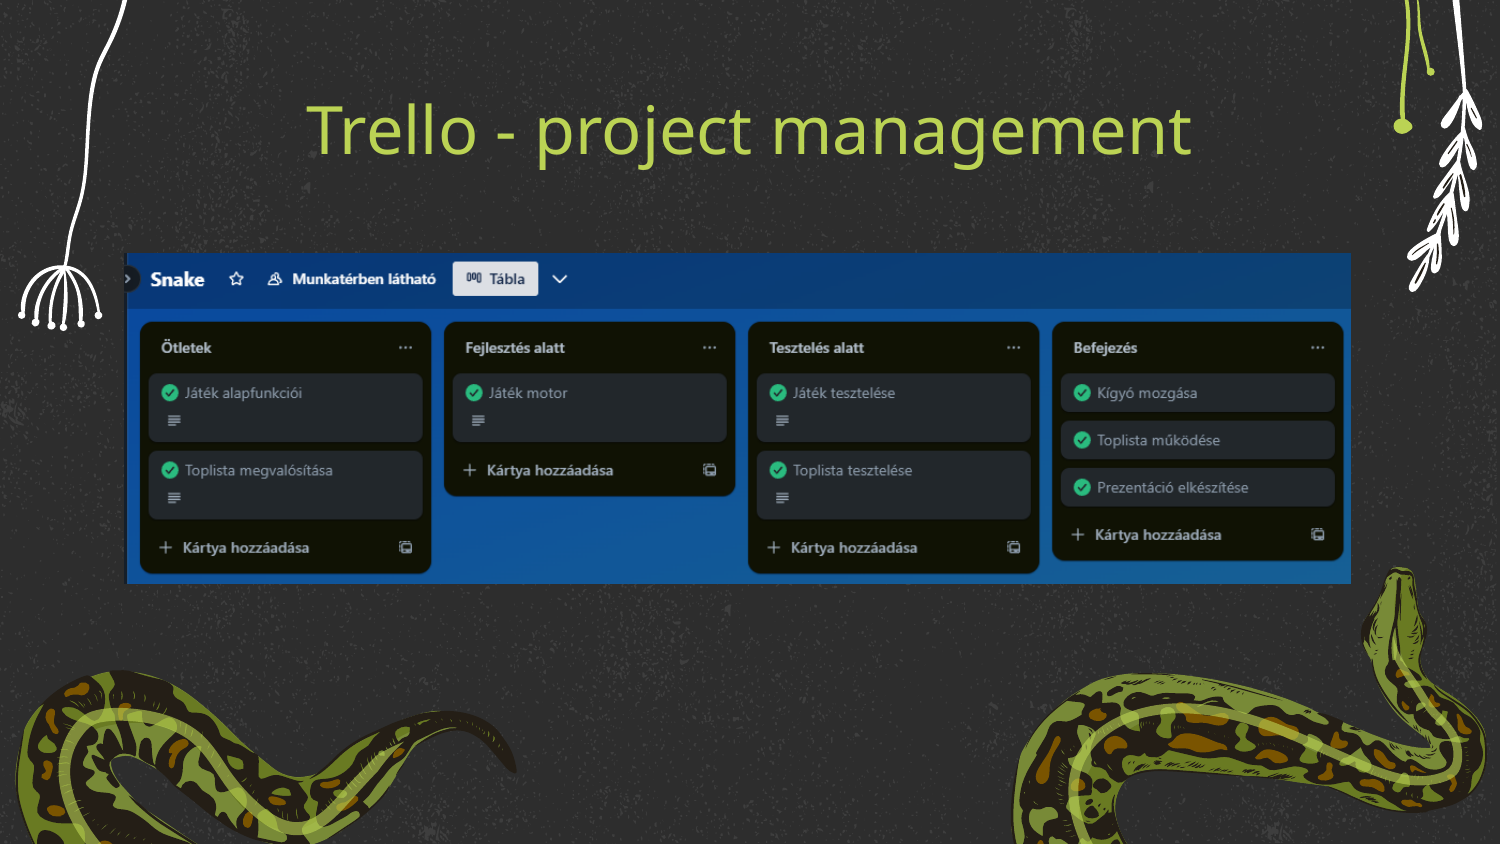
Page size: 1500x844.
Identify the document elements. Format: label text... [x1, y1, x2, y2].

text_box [813, 513, 1464, 844]
title Trello - project management [118, 72, 1382, 167]
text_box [0, 669, 517, 844]
picture [0, 0, 1500, 844]
